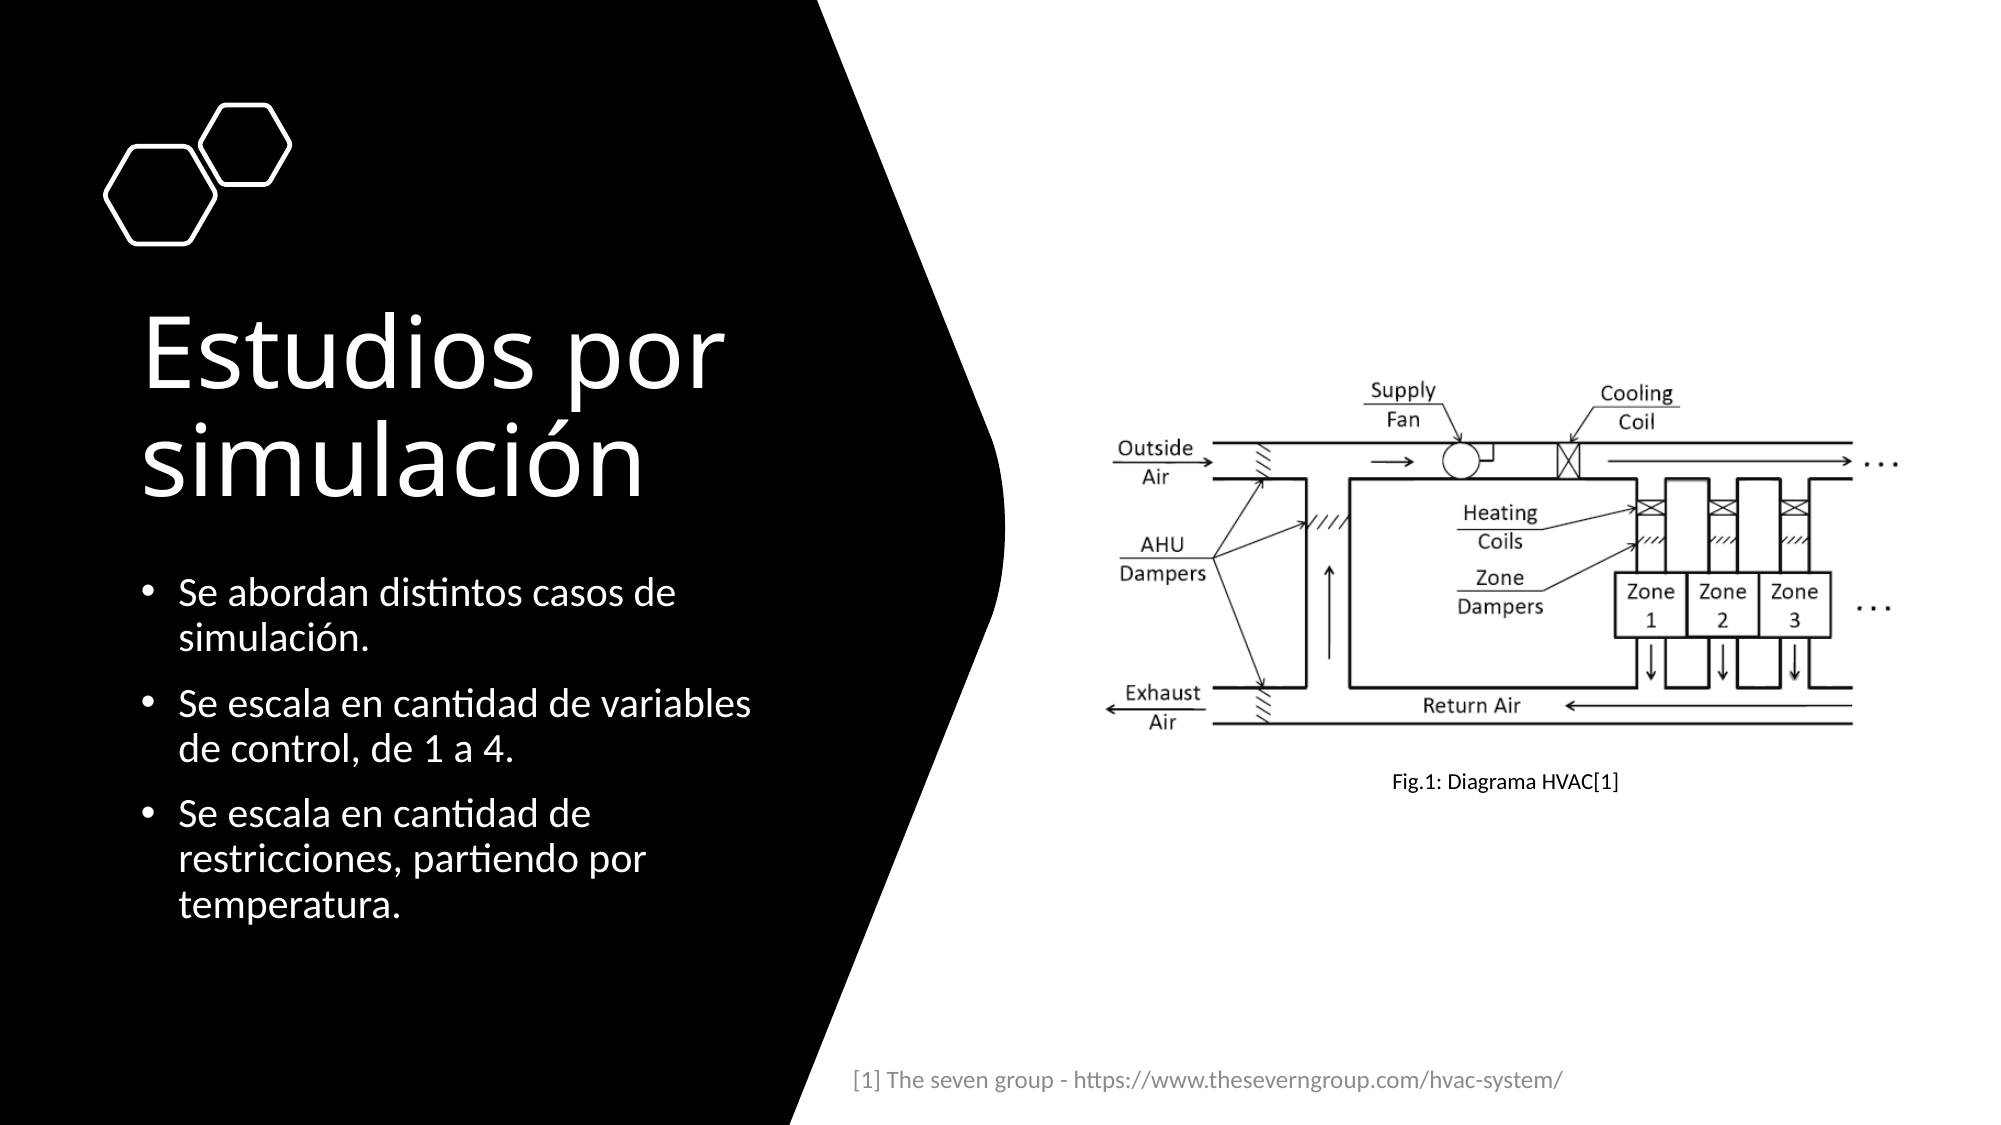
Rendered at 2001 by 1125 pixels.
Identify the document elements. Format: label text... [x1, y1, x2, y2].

text_box Fig.1: Diagrama HVAC[1] [1377, 760, 1821, 802]
list Se abordan distintos casos de simulación. Se escala en cantidad de variables de control, de 1 a 4. Se escala en cantidad de restricciones, partiendo por temperatura. [125, 562, 795, 1013]
slide_number 9 [1412, 1042, 1863, 1103]
footer [1] The seven group - https://www.theseverngroup.com/hvac-system/ [693, 1048, 1725, 1109]
text_box [791, 0, 2000, 1125]
title Estudios por simulación [125, 169, 808, 526]
picture [1089, 365, 1919, 760]
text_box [104, 104, 290, 244]
text_box [0, 0, 1007, 1125]
